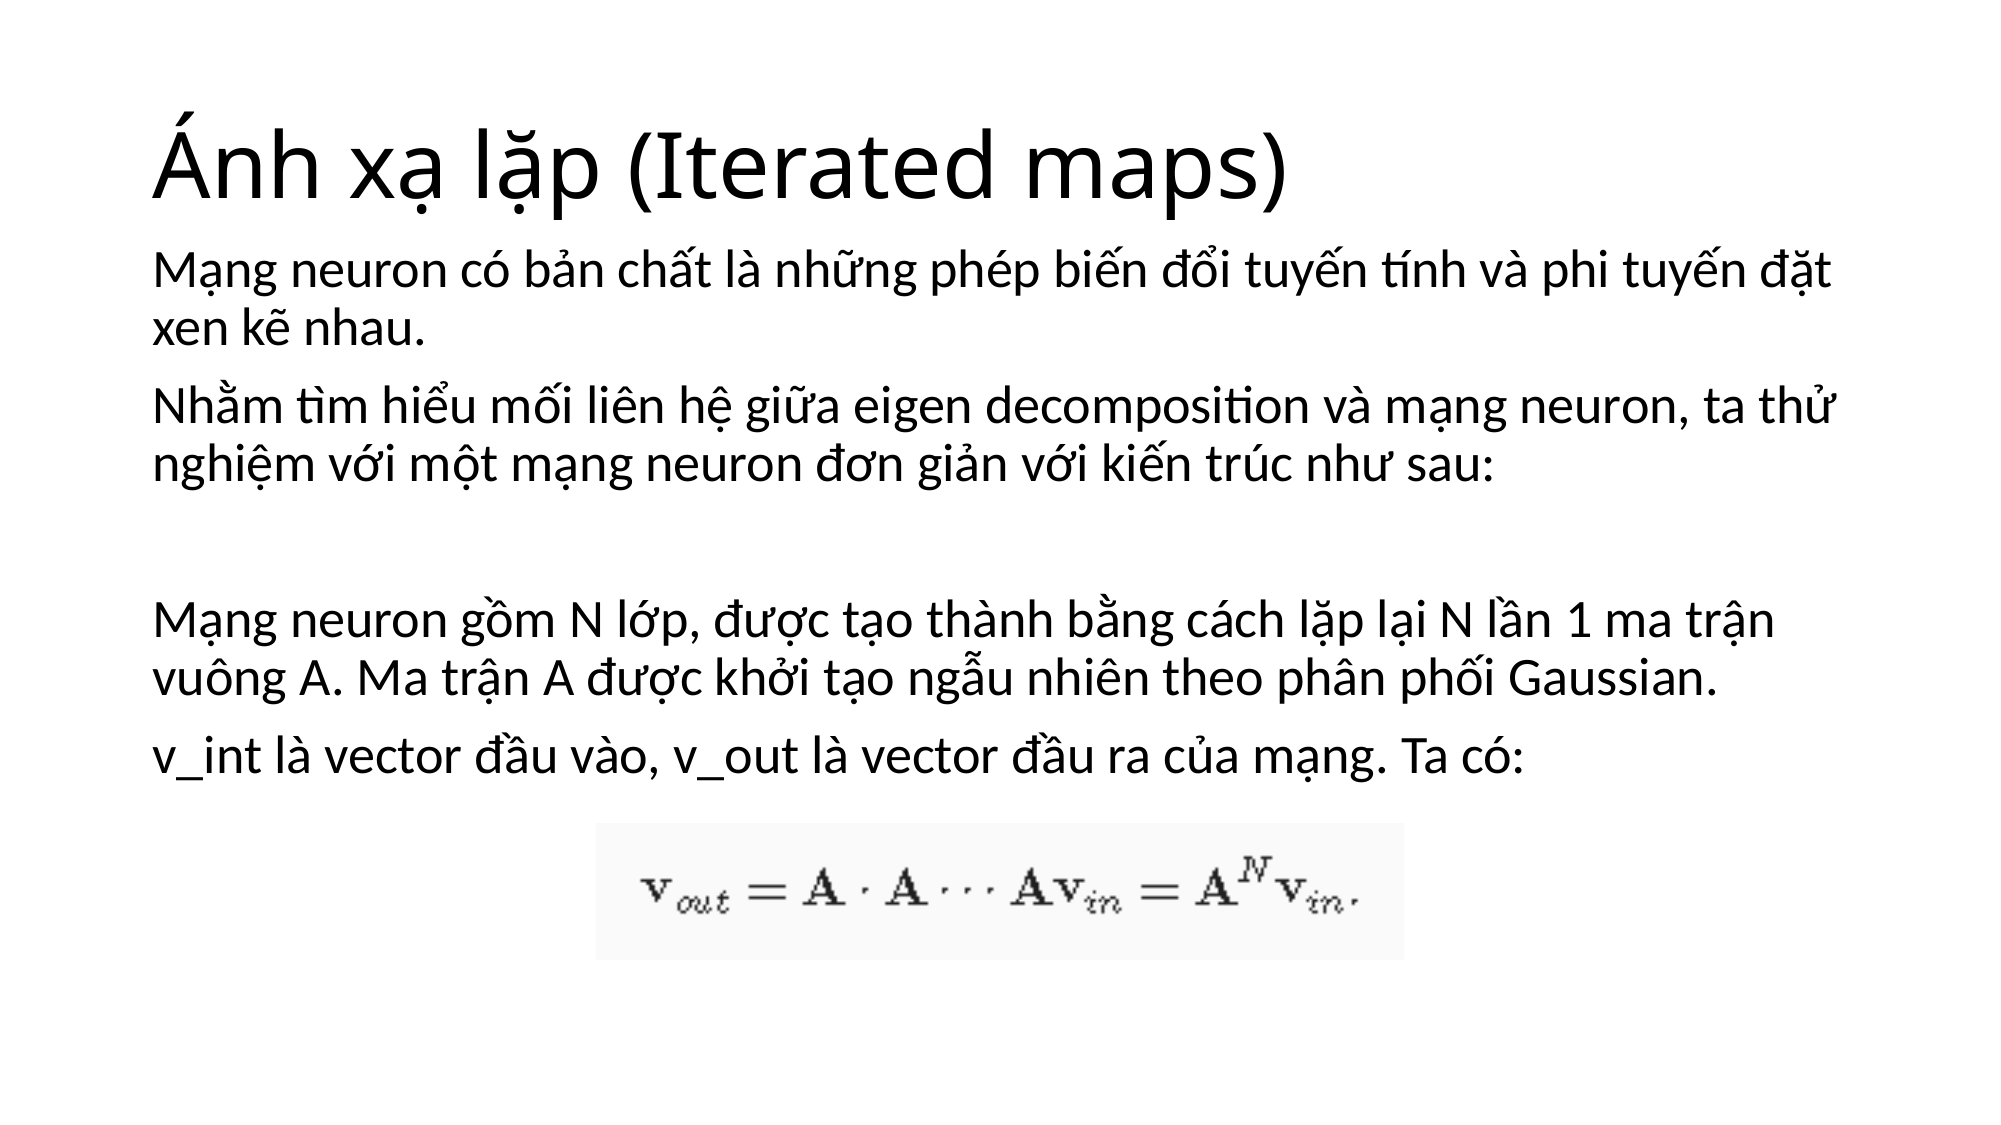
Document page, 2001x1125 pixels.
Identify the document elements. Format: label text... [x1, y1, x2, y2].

picture [596, 823, 1404, 961]
title Ánh xạ lặp (Iterated maps) [137, 59, 1863, 233]
list Mạng neuron có bản chất là những phép biến đổi tuyến tính và phi tuyến đặt xen kẽ nhau. Nhằm tìm hiểu mối liên hệ giữa eigen decomposition và mạng neuron, ta thử nghiệm với một mạng neuron đơn giản với kiến trúc như sau: Mạng neuron gồm N lớp, được tạo thành bằng cách lặp lại N lần 1 ma trận vuông A. Ma trận A được khởi tạo ngẫu nhiên theo phân phối Gaussian. v_int là vector đầu vào, v_out là vector đầu ra của mạng. Ta có: [137, 233, 1863, 803]
